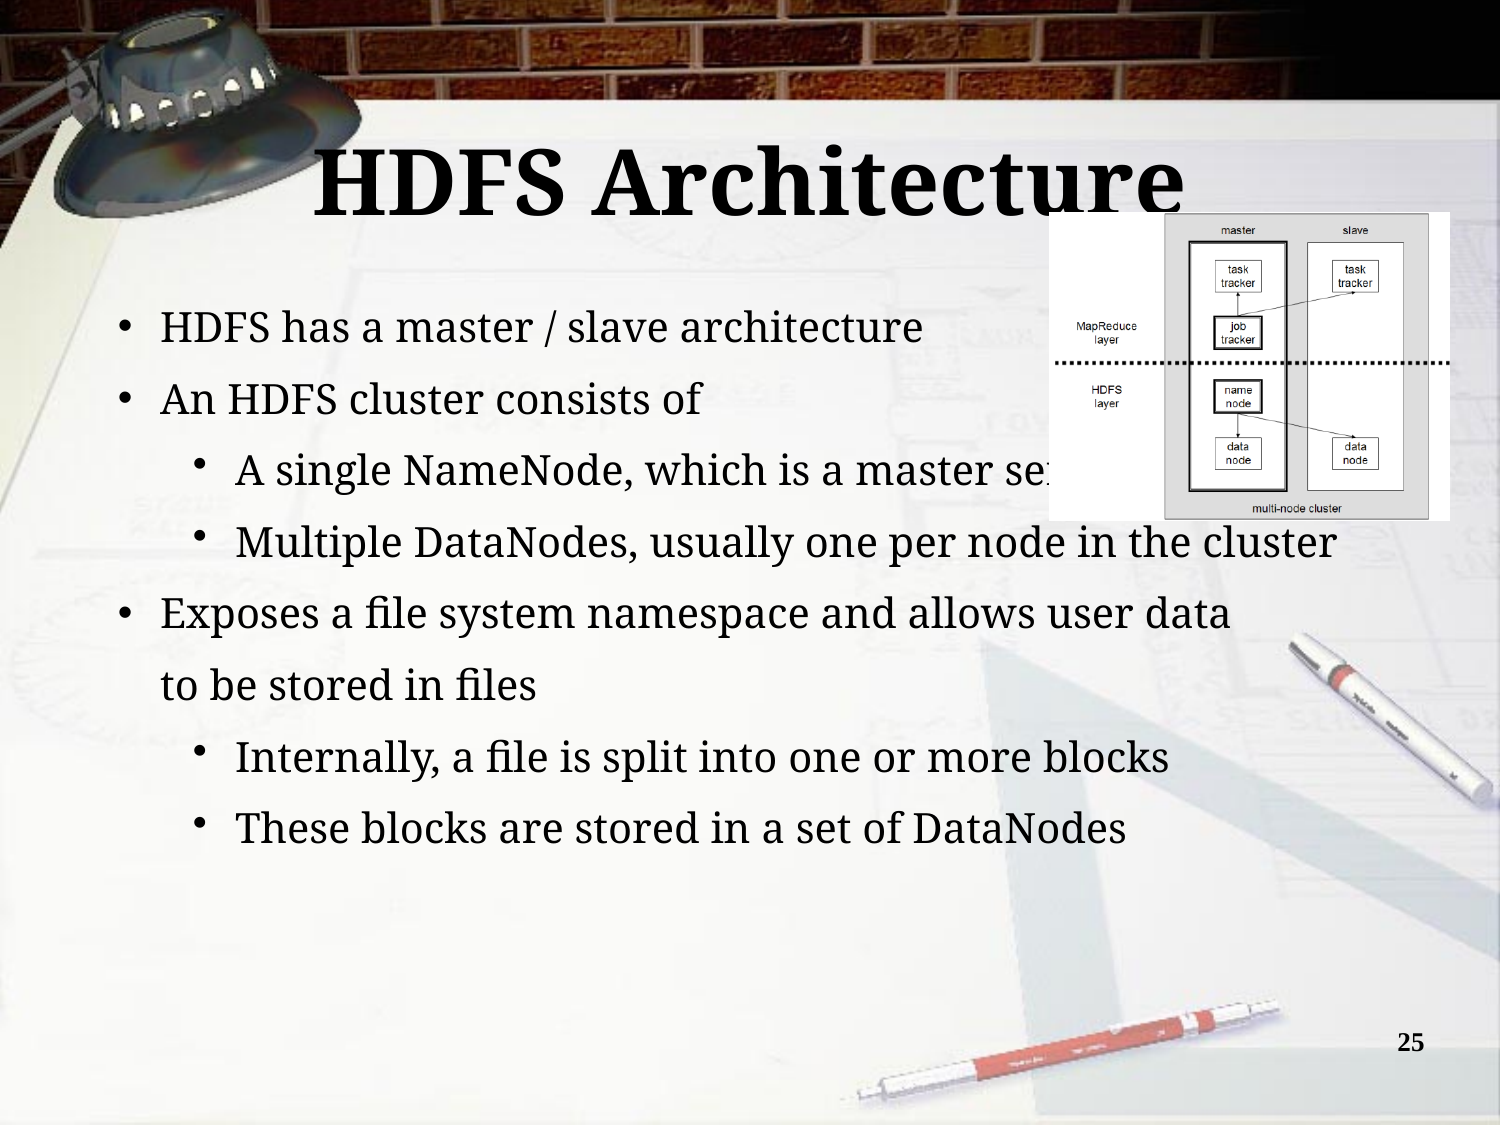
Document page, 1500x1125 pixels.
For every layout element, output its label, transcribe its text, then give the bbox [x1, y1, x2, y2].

text_box HDFS Architecture [75, 84, 1425, 224]
picture [0, 0, 1500, 1125]
text_box HDFS has a master / slave architecture An HDFS cluster consists of A single NameNode, which is a master server Multiple DataNodes, usually one per node in the cluster Exposes a file system namespace and allows user data to be stored in files Internally, a file is split into one or more blocks These blocks are stored in a set of DataNodes [50, 224, 1500, 968]
text_box 25 [1075, 1024, 1425, 1102]
